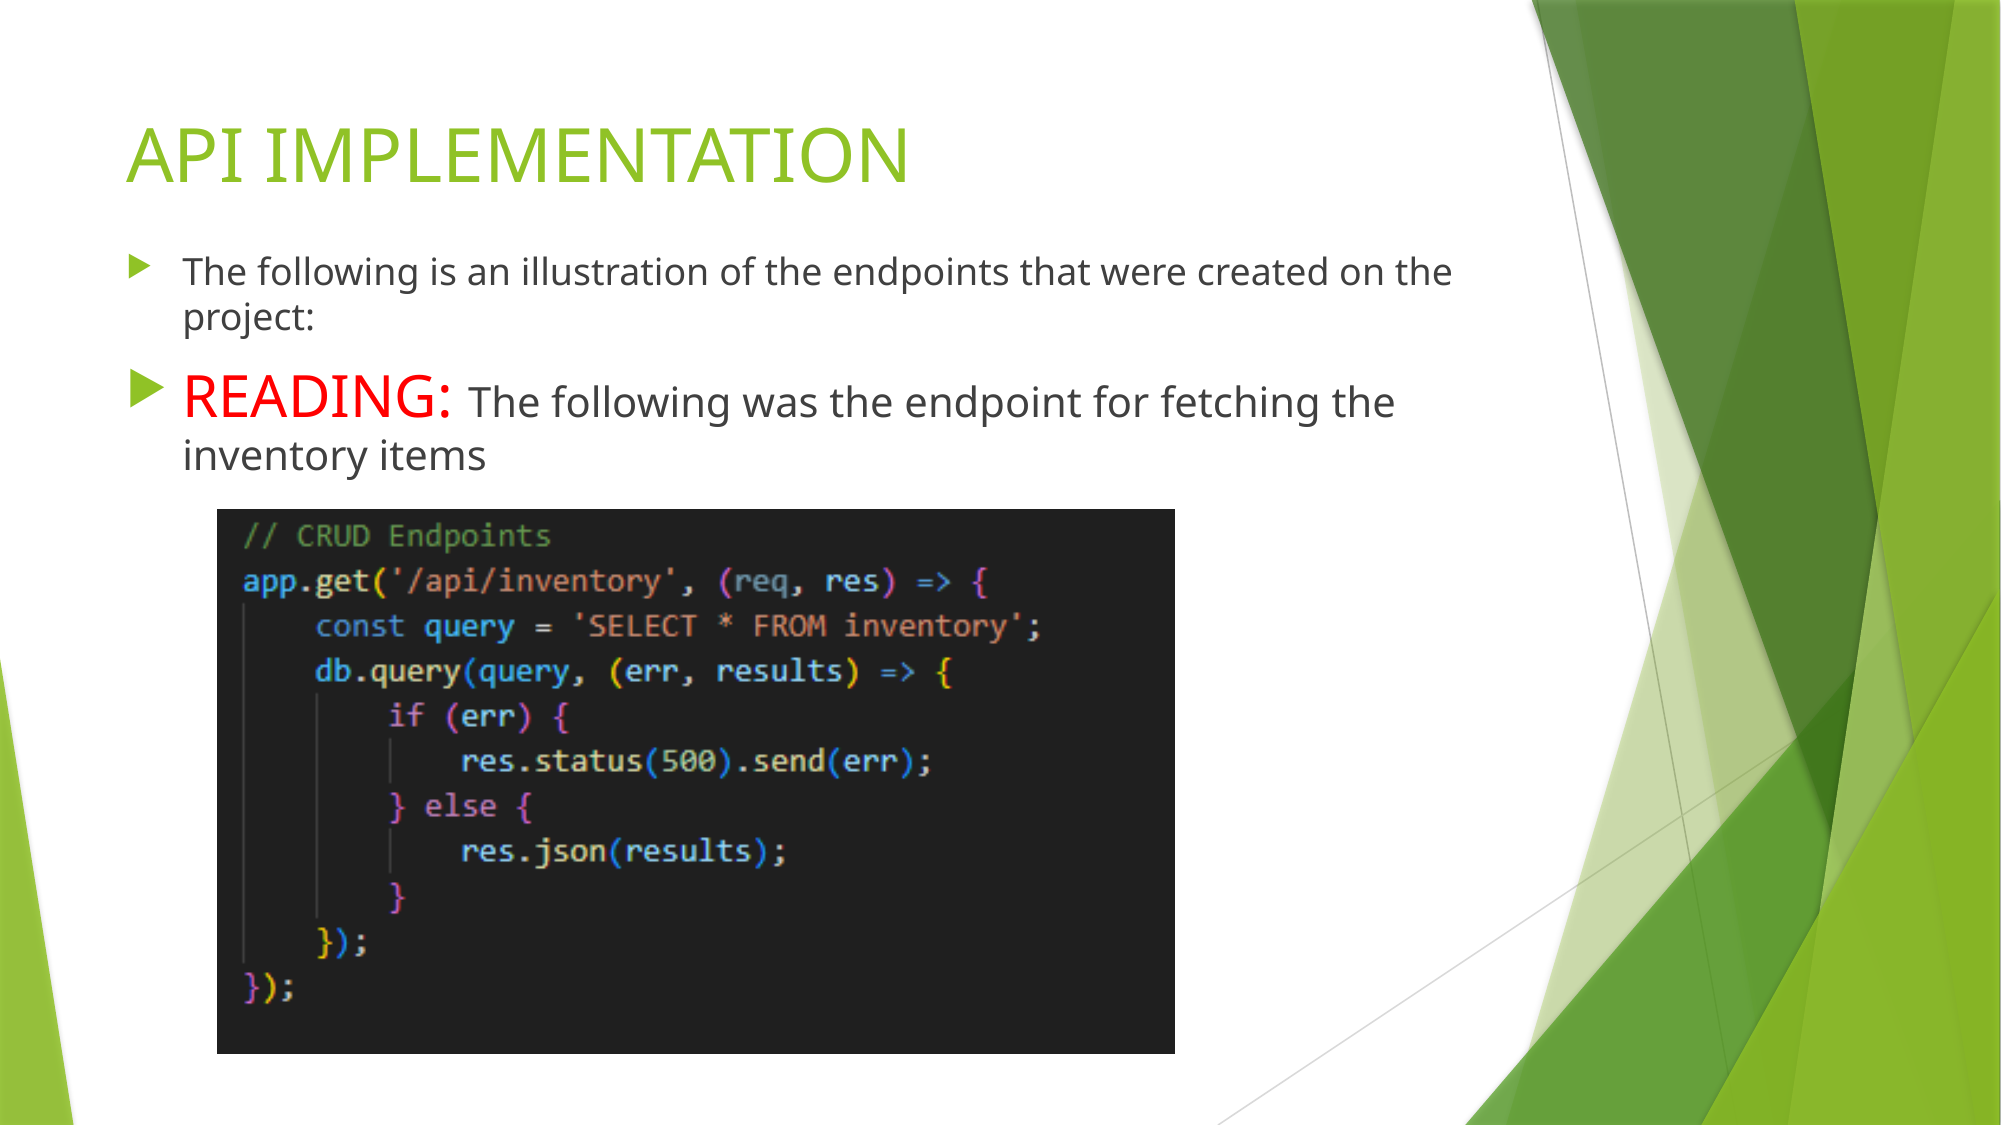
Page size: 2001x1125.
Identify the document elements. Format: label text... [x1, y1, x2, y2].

title API IMPLEMENTATION [111, 99, 1522, 240]
picture [217, 509, 1176, 1055]
list The following is an illustration of the endpoints that were created on the project: READING: The following was the endpoint for fetching the inventory items [111, 240, 1522, 991]
